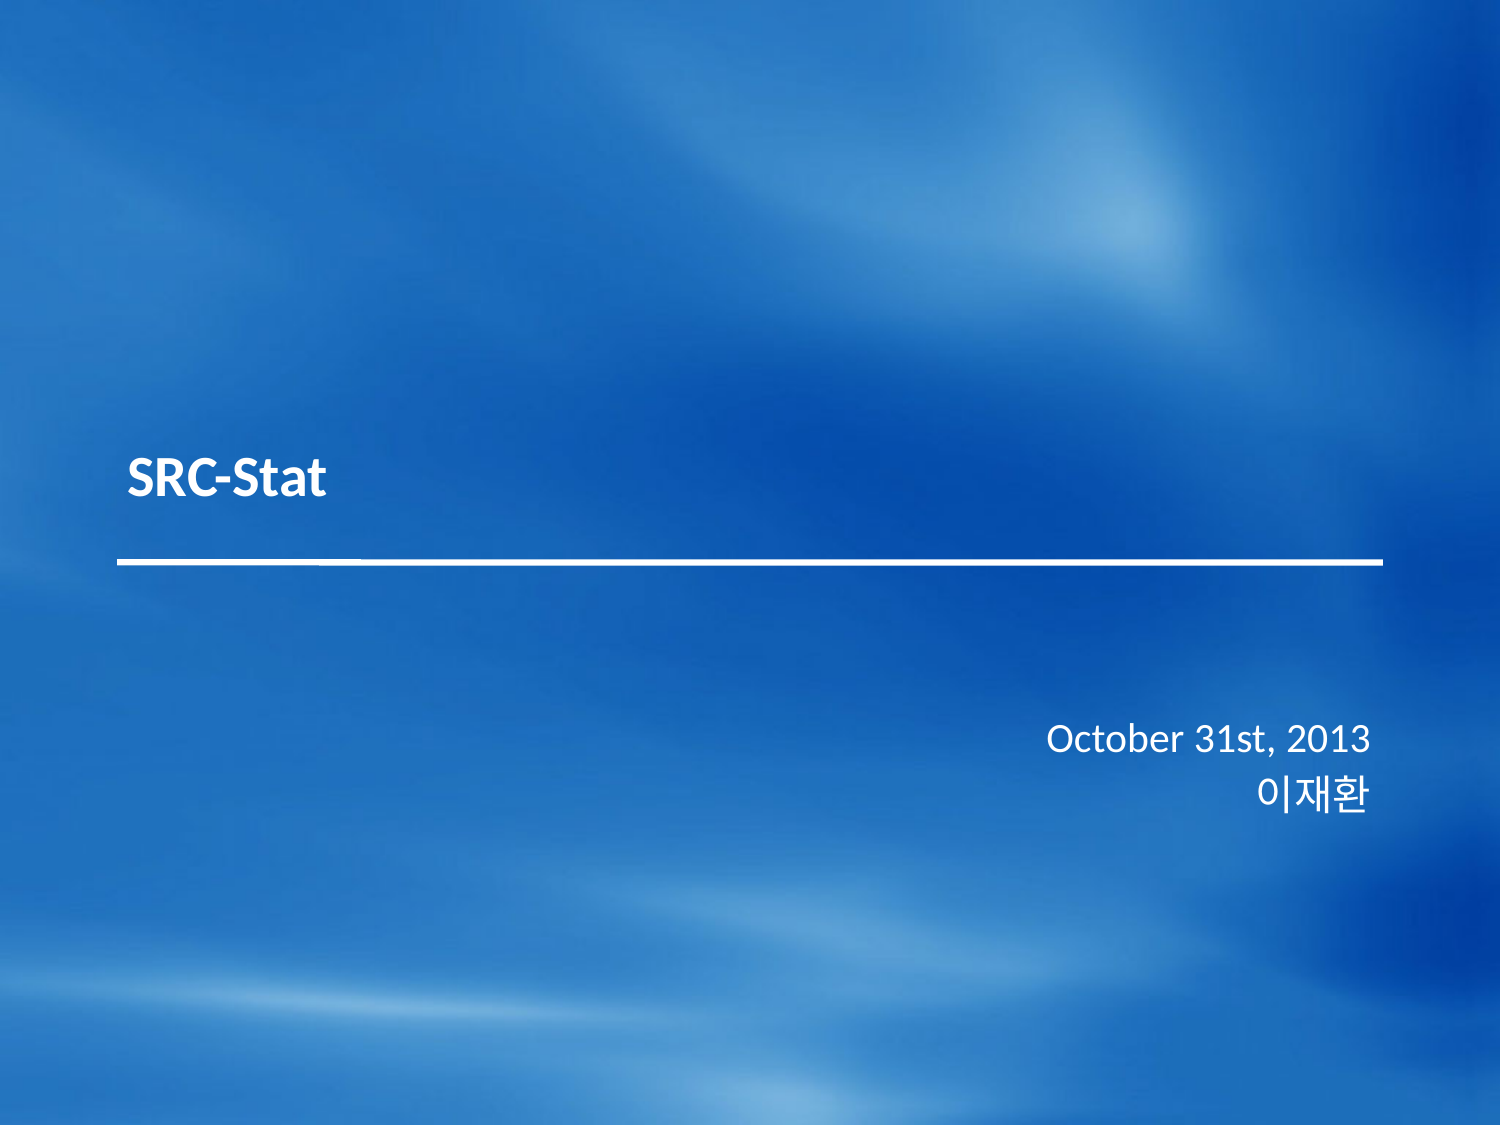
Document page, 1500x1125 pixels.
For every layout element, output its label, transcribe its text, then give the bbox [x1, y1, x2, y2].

title SRC-Stat [112, 363, 1388, 516]
picture [0, 0, 1500, 1125]
subtitle October 31st, 2013 이재환 [113, 585, 1387, 1079]
